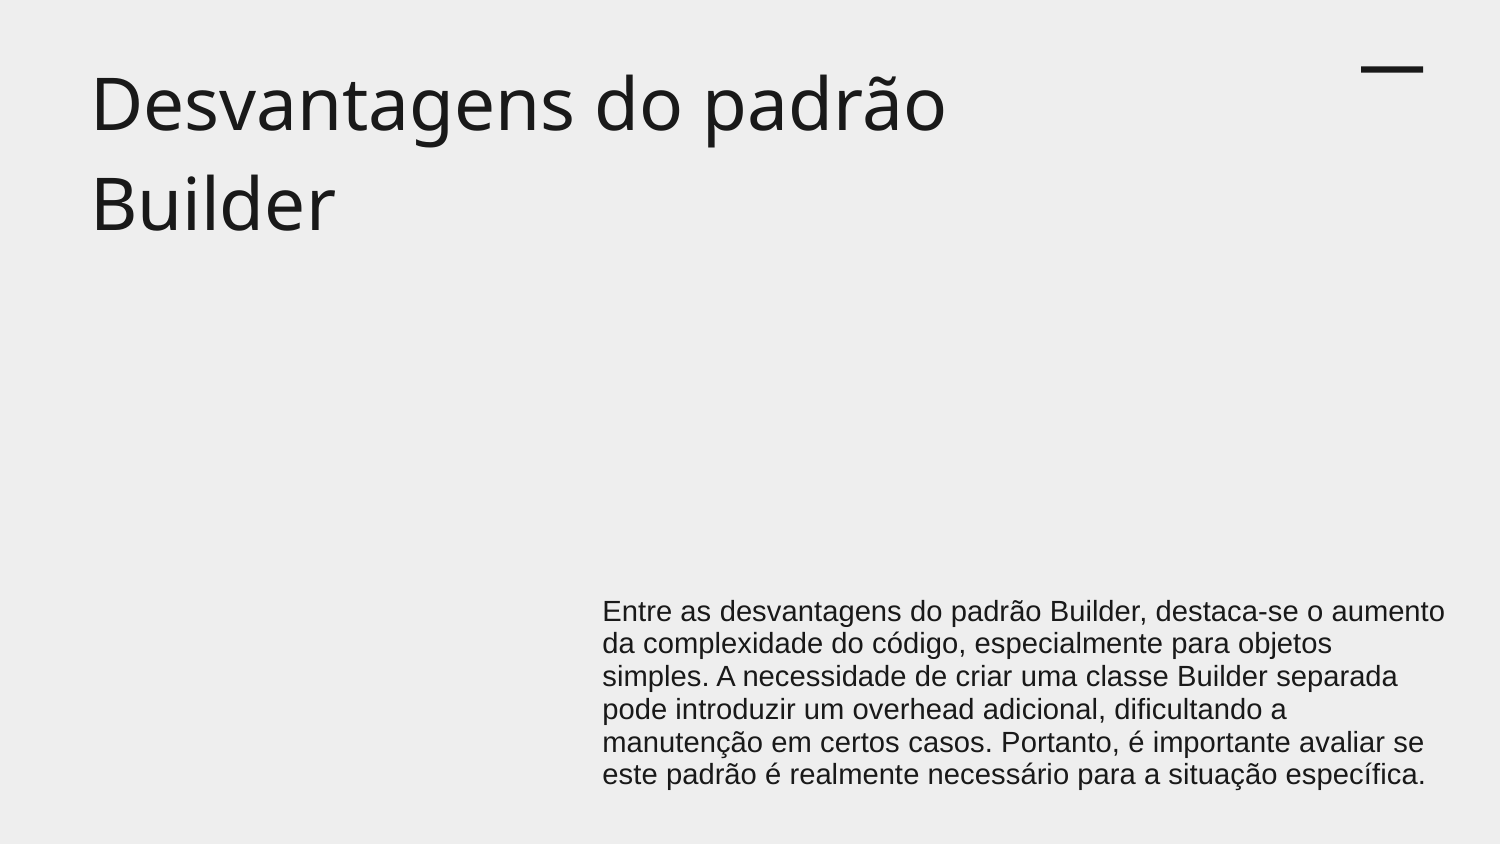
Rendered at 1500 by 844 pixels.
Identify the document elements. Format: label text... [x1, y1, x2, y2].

subtitle Entre as desvantagens do padrão Builder, destaca-se o aumento da complexidade do código, especialmente para objetos simples. A necessidade de criar uma classe Builder separada pode introduzir um overhead adicional, dificultando a manutenção em certos casos. Portanto, é importante avaliar se este padrão é realmente necessário para a situação específica. [549, 301, 1463, 807]
title Desvantagens do padrão Builder [75, 37, 1213, 283]
